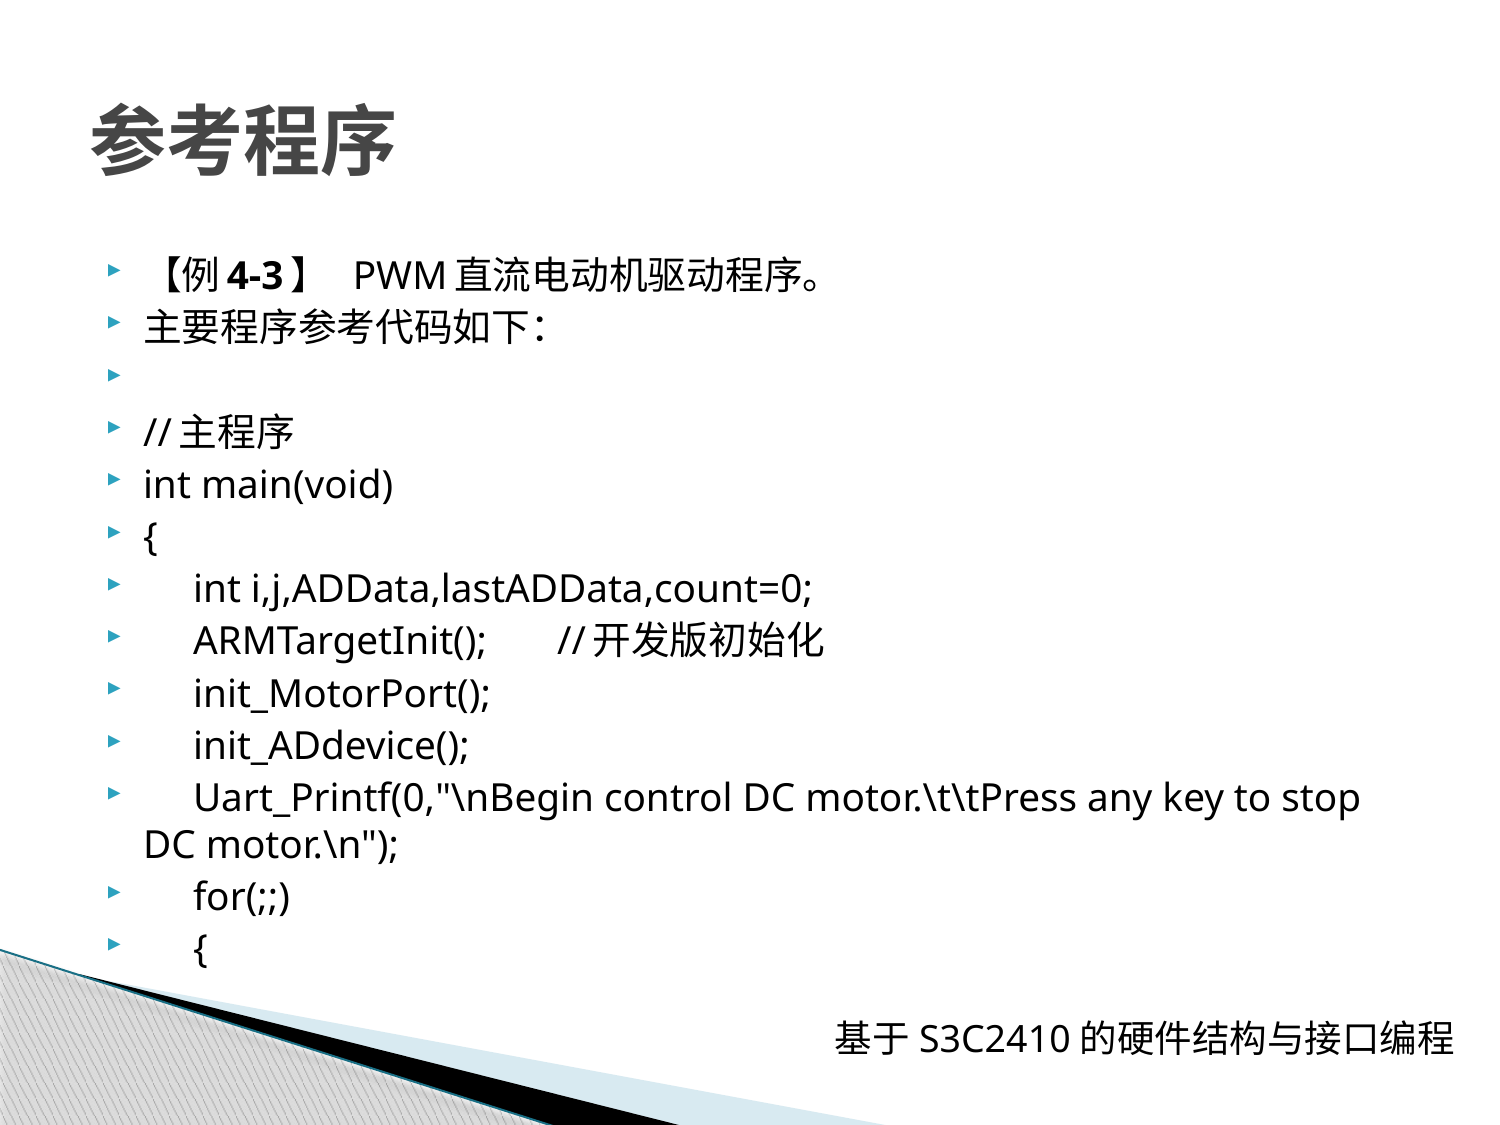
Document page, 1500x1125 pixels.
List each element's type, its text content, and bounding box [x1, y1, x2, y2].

text_box 基于S3C2410的硬件结构与接口编程 [820, 1007, 1500, 1068]
list 【例4-3】 PWM直流电动机驱动程序。 主要程序参考代码如下： //主程序 int main(void) { int i,j,ADData,lastADData,count=0; ARMTargetInit(); //开发版初始化 init_MotorPort(); init_ADdevice(); Uart_Printf(0,"\nBegin control DC motor.\t\tPress any key to stop DC motor.\n"); for(;;) { [75, 243, 1425, 986]
title 参考程序 [75, 45, 1425, 233]
